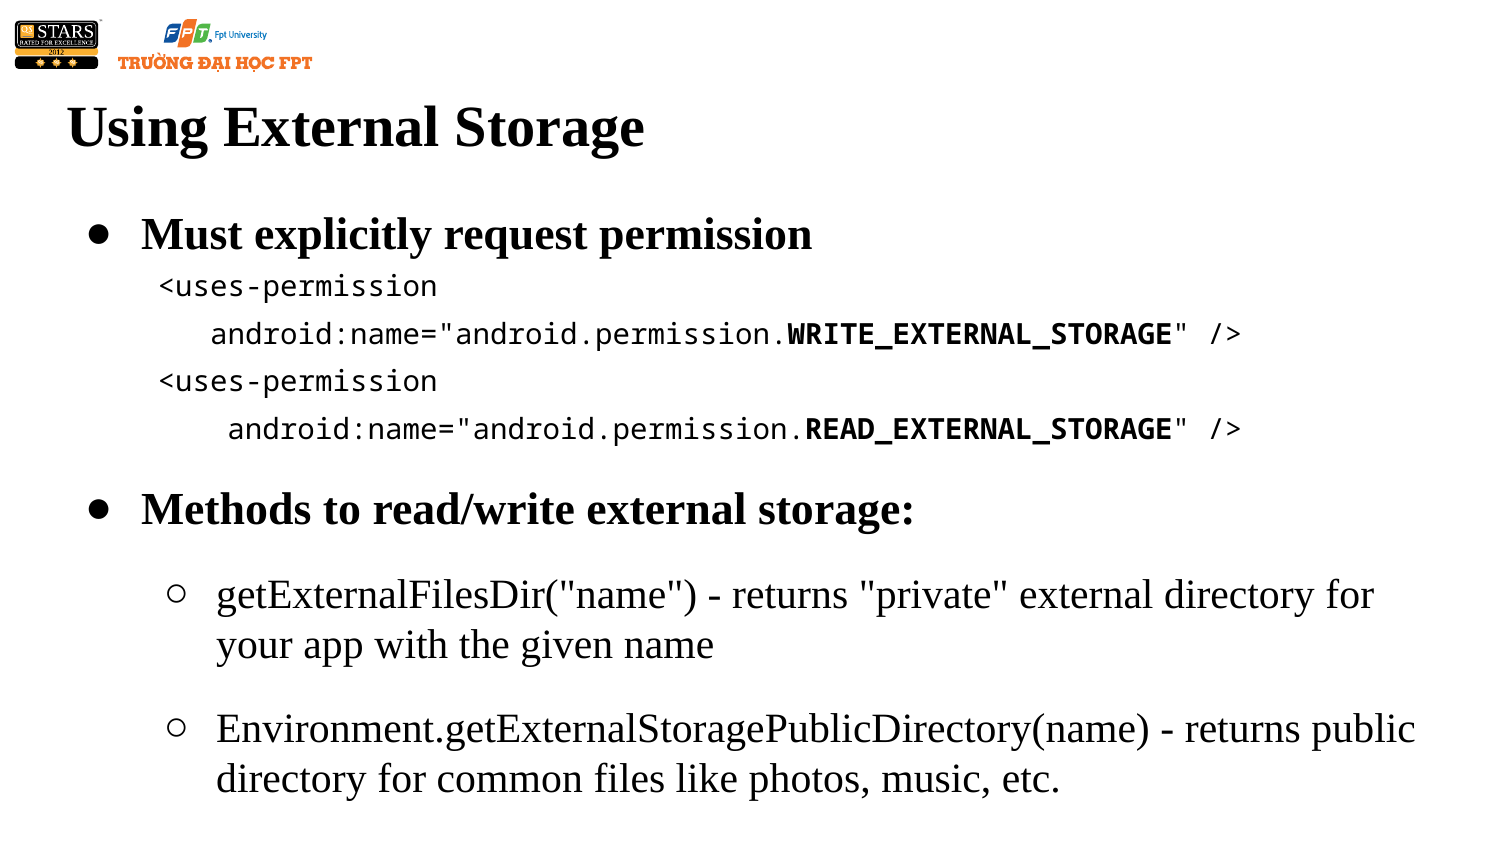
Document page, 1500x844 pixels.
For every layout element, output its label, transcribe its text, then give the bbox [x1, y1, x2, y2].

title Using External Storage [51, 72, 1449, 167]
list Must explicitly request permission Methods to read/write external storage: getExternalFilesDir("name") - returns "private" external directory for your app with the given name Environment.getExternalStoragePublicDirectory(name) - returns public directory for common files like photos, music, etc. [51, 189, 1449, 750]
text_box <uses-permission android:name="android.permission.WRITE_EXTERNAL_STORAGE" /> <uses-permission android:name="android.permission.READ_EXTERNAL_STORAGE" /> [142, 260, 1356, 453]
